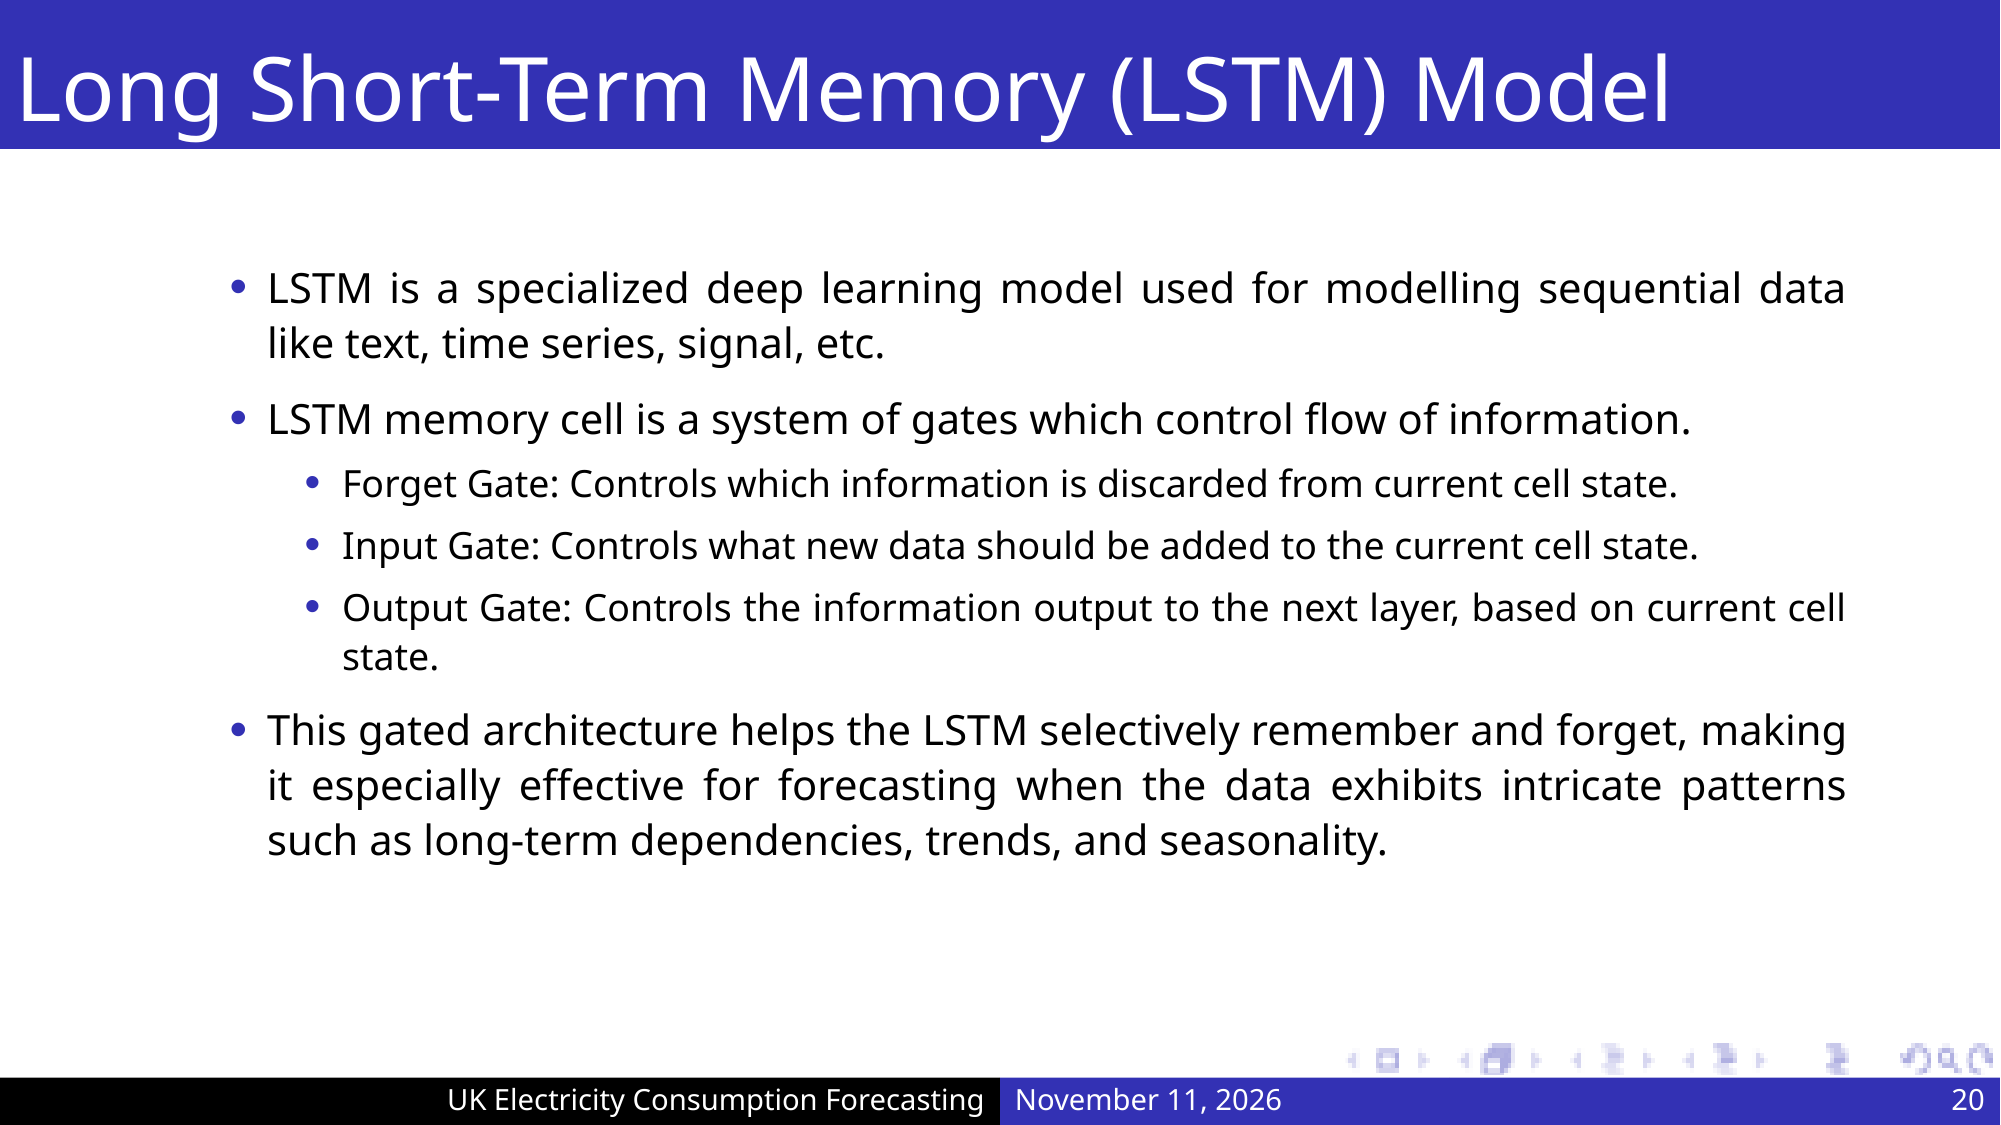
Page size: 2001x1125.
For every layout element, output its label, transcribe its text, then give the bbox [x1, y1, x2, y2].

slide_number 20 [1449, 1077, 2000, 1125]
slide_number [1000, 1077, 1449, 1125]
title Long Short-Term Memory (LSTM) Model [0, 0, 2000, 149]
footer UK Electricity Consumption Forecasting [0, 1077, 1000, 1125]
list LSTM is a specialized deep learning model used for modelling sequential data like text, time series, signal, etc. LSTM memory cell is a system of gates which control flow of information. Forget Gate: Controls which information is discarded from current cell state. Input Gate: Controls what new data should be added to the current cell state. Output Gate: Controls the information output to the next layer, based on current cell state. This gated architecture helps the LSTM selectively remember and forget, making it especially effective for forecasting when the data exhibits intricate patterns such as long-term dependencies, trends, and seasonality. [214, 249, 1863, 875]
